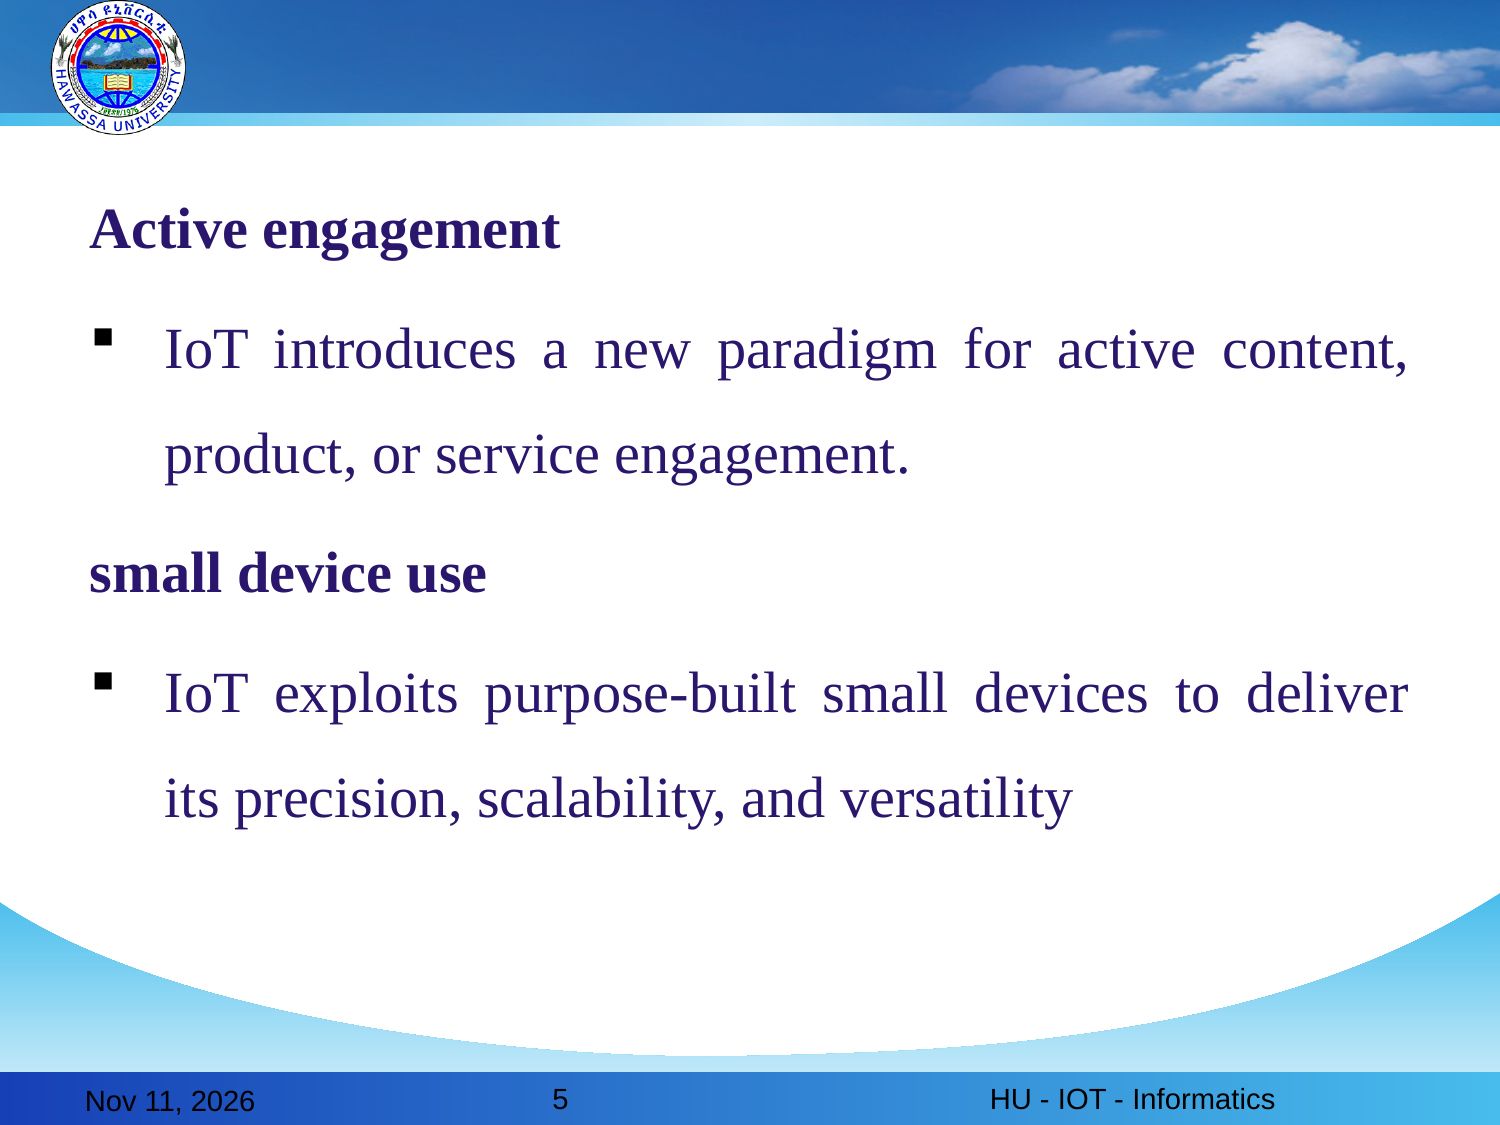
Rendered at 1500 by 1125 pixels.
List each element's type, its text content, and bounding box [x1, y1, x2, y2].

slide_number 28-Feb-20 [70, 1074, 420, 1125]
picture [0, 0, 1500, 135]
footer HU - IOT - Informatics [975, 1072, 1500, 1125]
slide_number 5 [537, 1072, 888, 1125]
list Active engagement IoT introduces a new paradigm for active content, product, or service engagement. small device use IoT exploits purpose-built small devices to deliver its precision, scalability, and versatility [75, 147, 1425, 1009]
